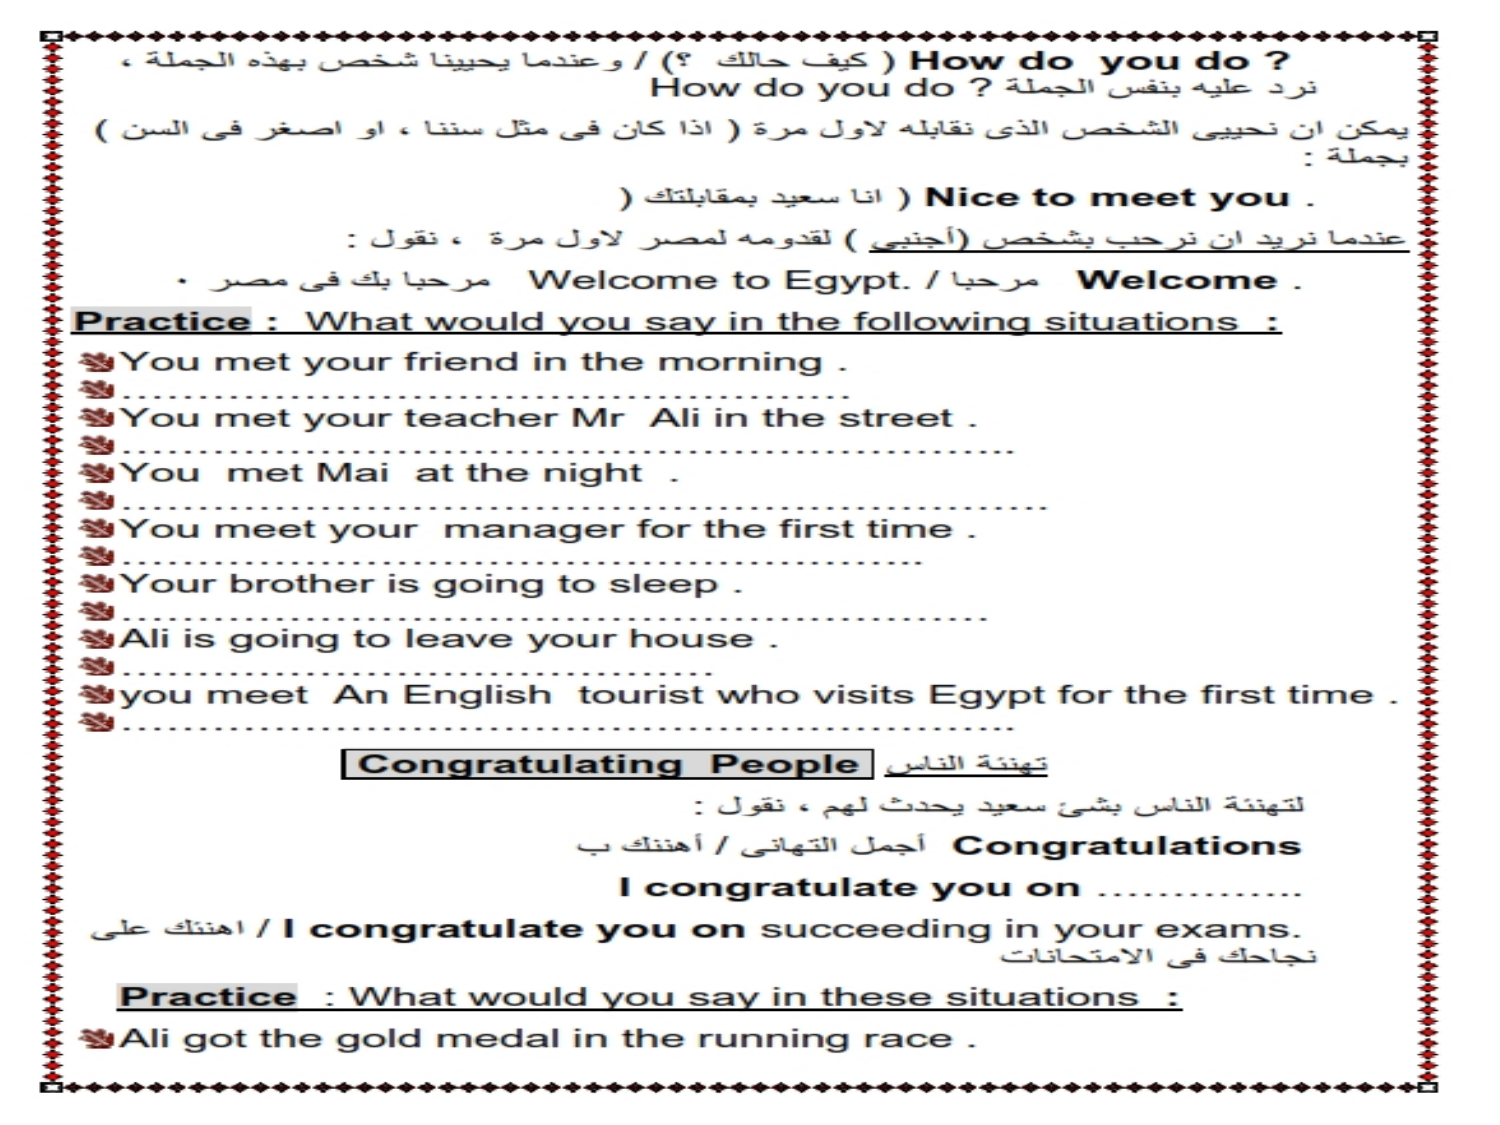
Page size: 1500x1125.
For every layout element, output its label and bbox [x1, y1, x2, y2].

list [0, 0, 1500, 1125]
